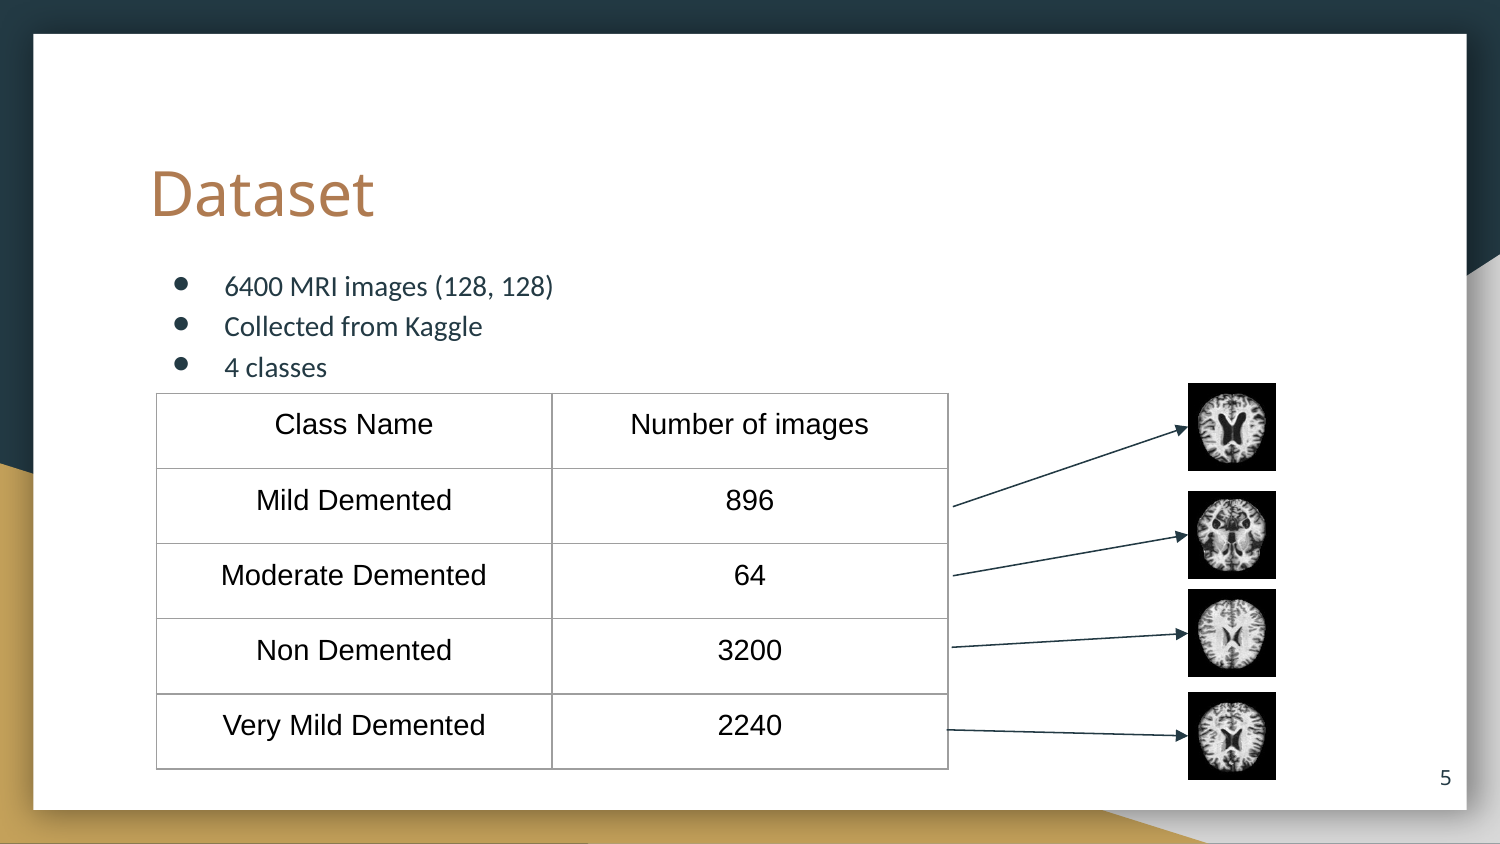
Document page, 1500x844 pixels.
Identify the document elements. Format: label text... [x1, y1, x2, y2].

table_header Number of images [553, 394, 947, 468]
picture [1187, 490, 1276, 579]
table_cell 64 [553, 544, 947, 618]
slide_number ‹#› [1376, 745, 1467, 810]
table_header Class Name [157, 394, 551, 468]
picture [1187, 589, 1276, 678]
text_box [952, 534, 1189, 576]
table_cell Non Demented [157, 619, 551, 693]
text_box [946, 729, 1189, 737]
table_cell 2240 [553, 695, 947, 768]
list 6400 MRI images (128, 128) Collected from Kaggle 4 classes [134, 247, 1366, 374]
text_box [952, 426, 1189, 507]
table_cell Mild Demented [157, 469, 551, 543]
table_cell Very Mild Demented [157, 695, 551, 768]
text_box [951, 633, 1189, 648]
table_cell 896 [553, 469, 947, 543]
table_cell Moderate Demented [157, 544, 551, 618]
picture [1187, 382, 1276, 471]
picture [1187, 692, 1276, 780]
title Dataset [134, 138, 1366, 247]
table_cell 3200 [553, 619, 947, 693]
